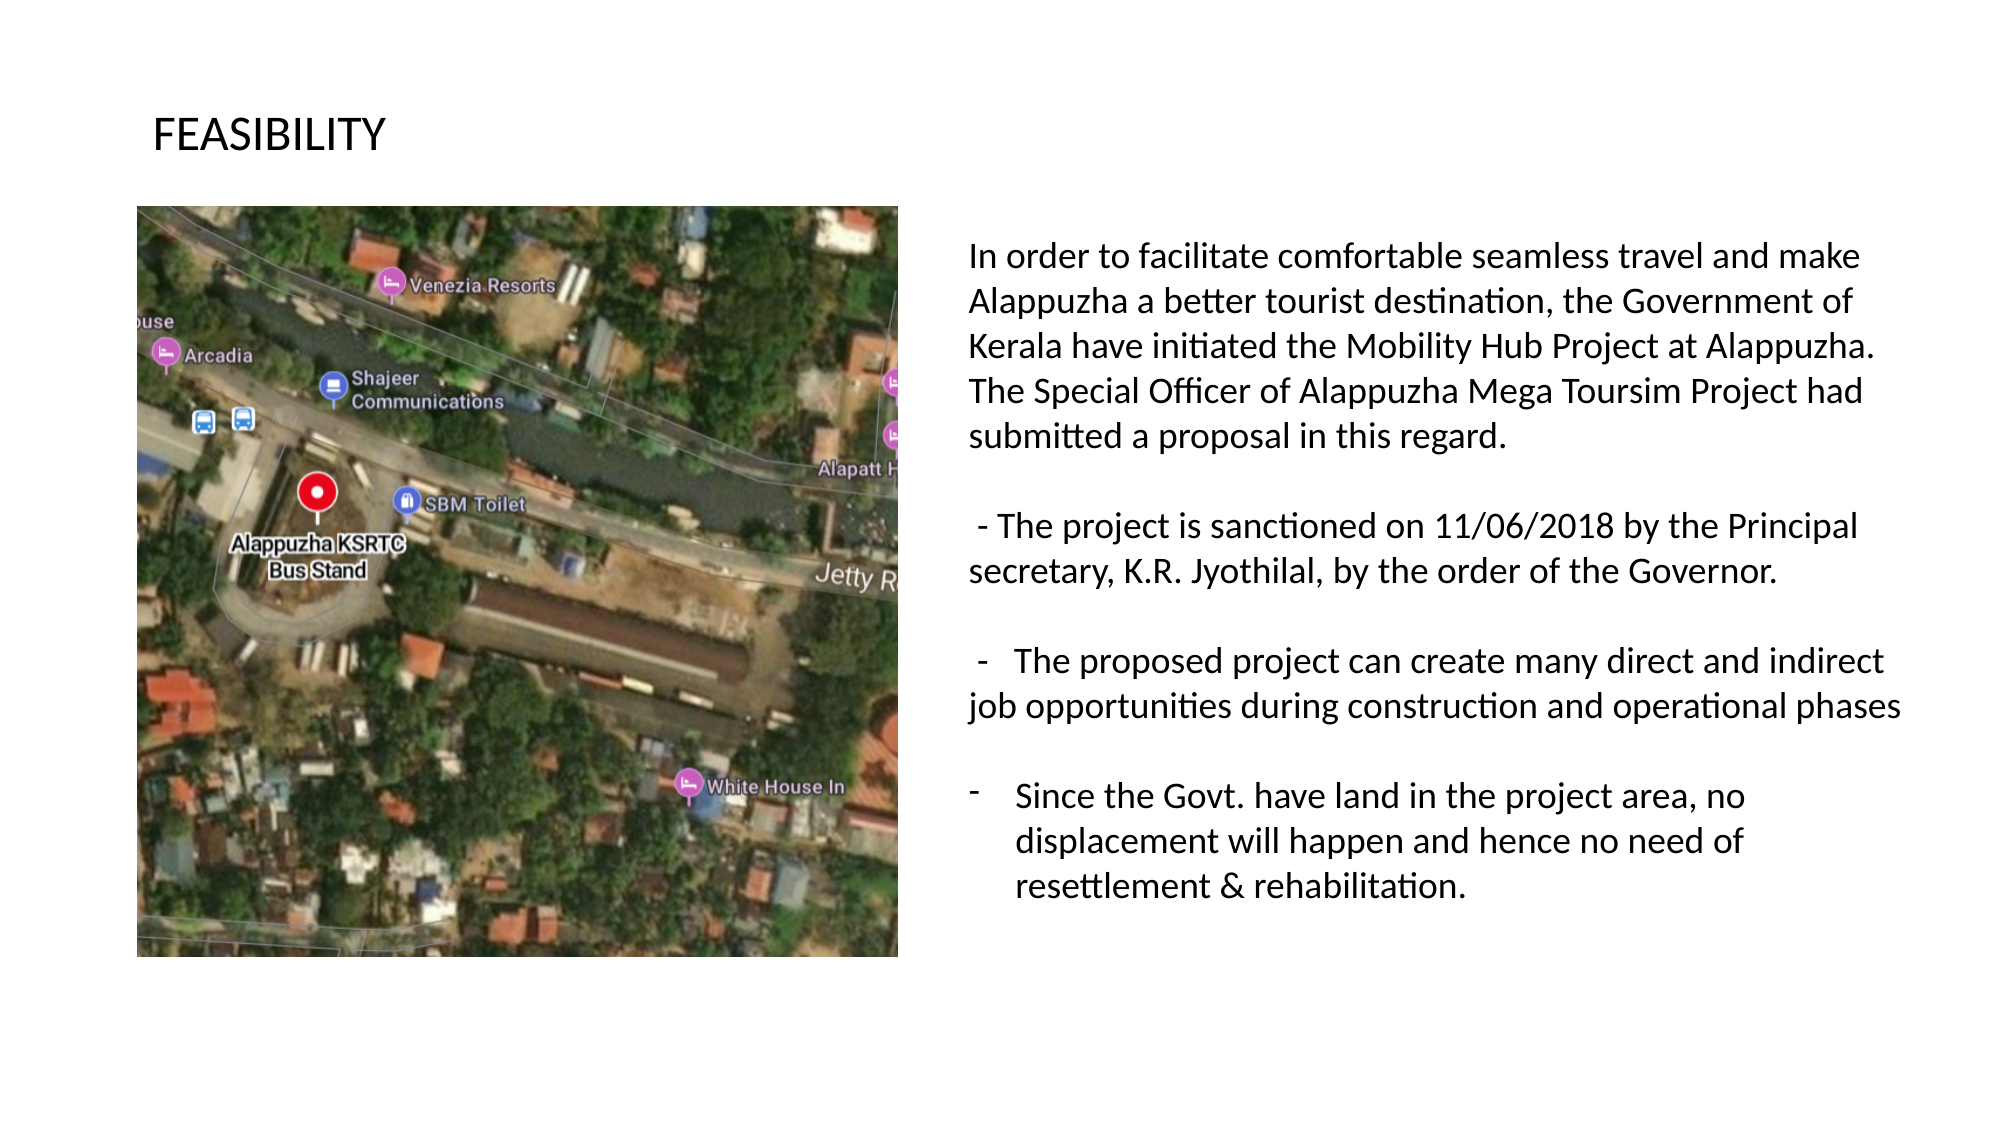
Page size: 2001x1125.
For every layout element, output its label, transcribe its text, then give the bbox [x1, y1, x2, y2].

text_box FEASIBILITY [138, 93, 1074, 169]
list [137, 206, 898, 958]
text_box In order to facilitate comfortable seamless travel and make Alappuzha a better tourist destination, the Government of Kerala have initiated the Mobility Hub Project at Alappuzha. The Special Officer of Alappuzha Mega Toursim Project had submitted a proposal in this regard. - The project is sanctioned on 11/06/2018 by the Principal secretary, K.R. Jyothilal, by the order of the Governor. - The proposed project can create many direct and indirect job opportunities during construction and operational phases Since the Govt. have land in the project area, no displacement will happen and hence no need of resettlement & rehabilitation. [953, 223, 1933, 914]
